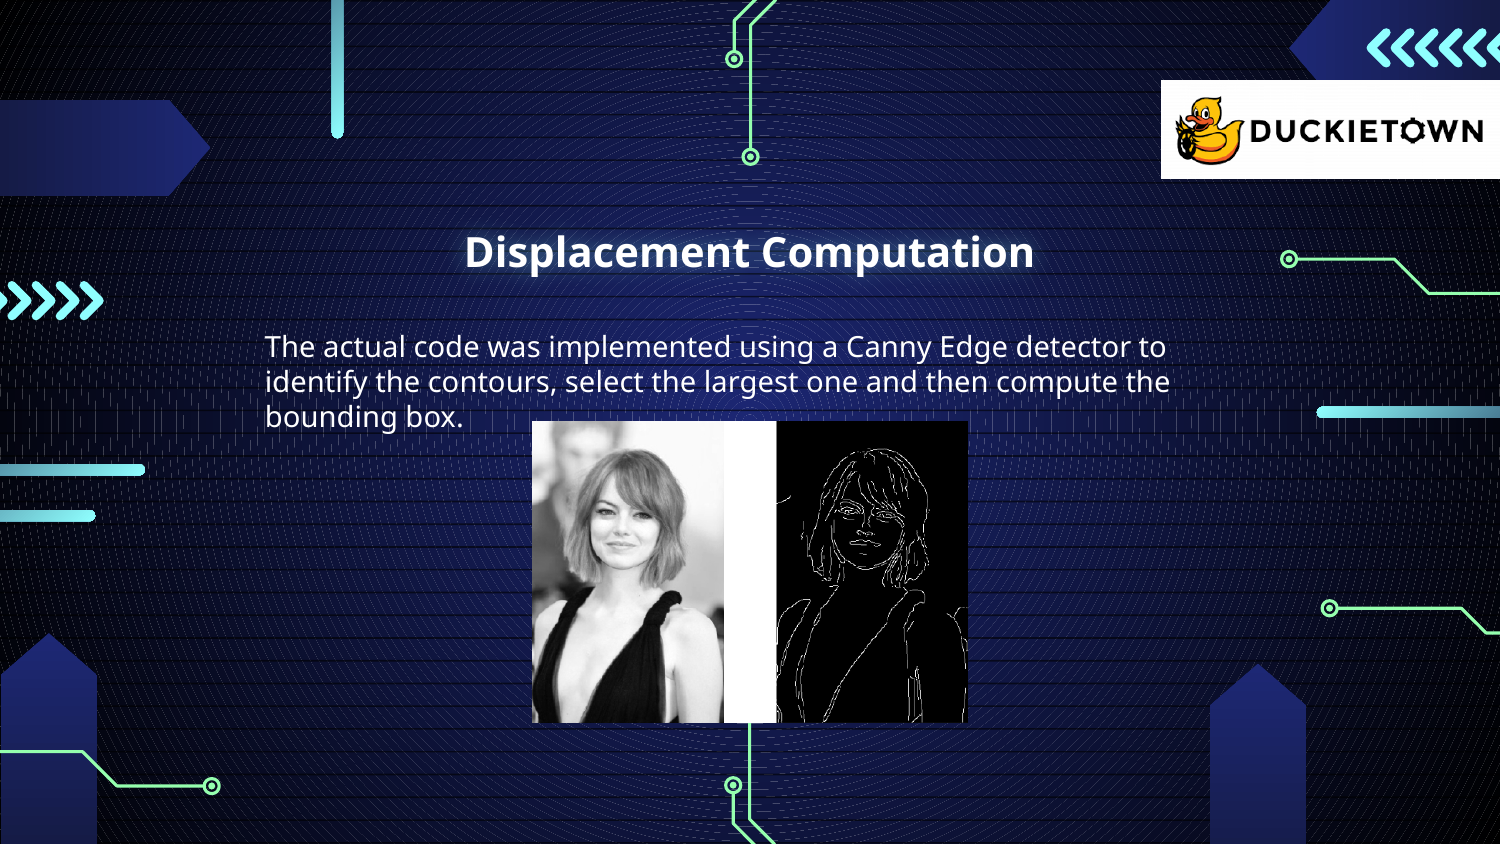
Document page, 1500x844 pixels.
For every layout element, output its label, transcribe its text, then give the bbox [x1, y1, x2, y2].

text_box The actual code was implemented using a Canny Edge detector to identify the contours, select the largest one and then compute the bounding box. [249, 312, 1251, 448]
title Displacement Computation [193, 170, 1307, 338]
picture [1161, 80, 1500, 180]
picture [532, 421, 968, 723]
